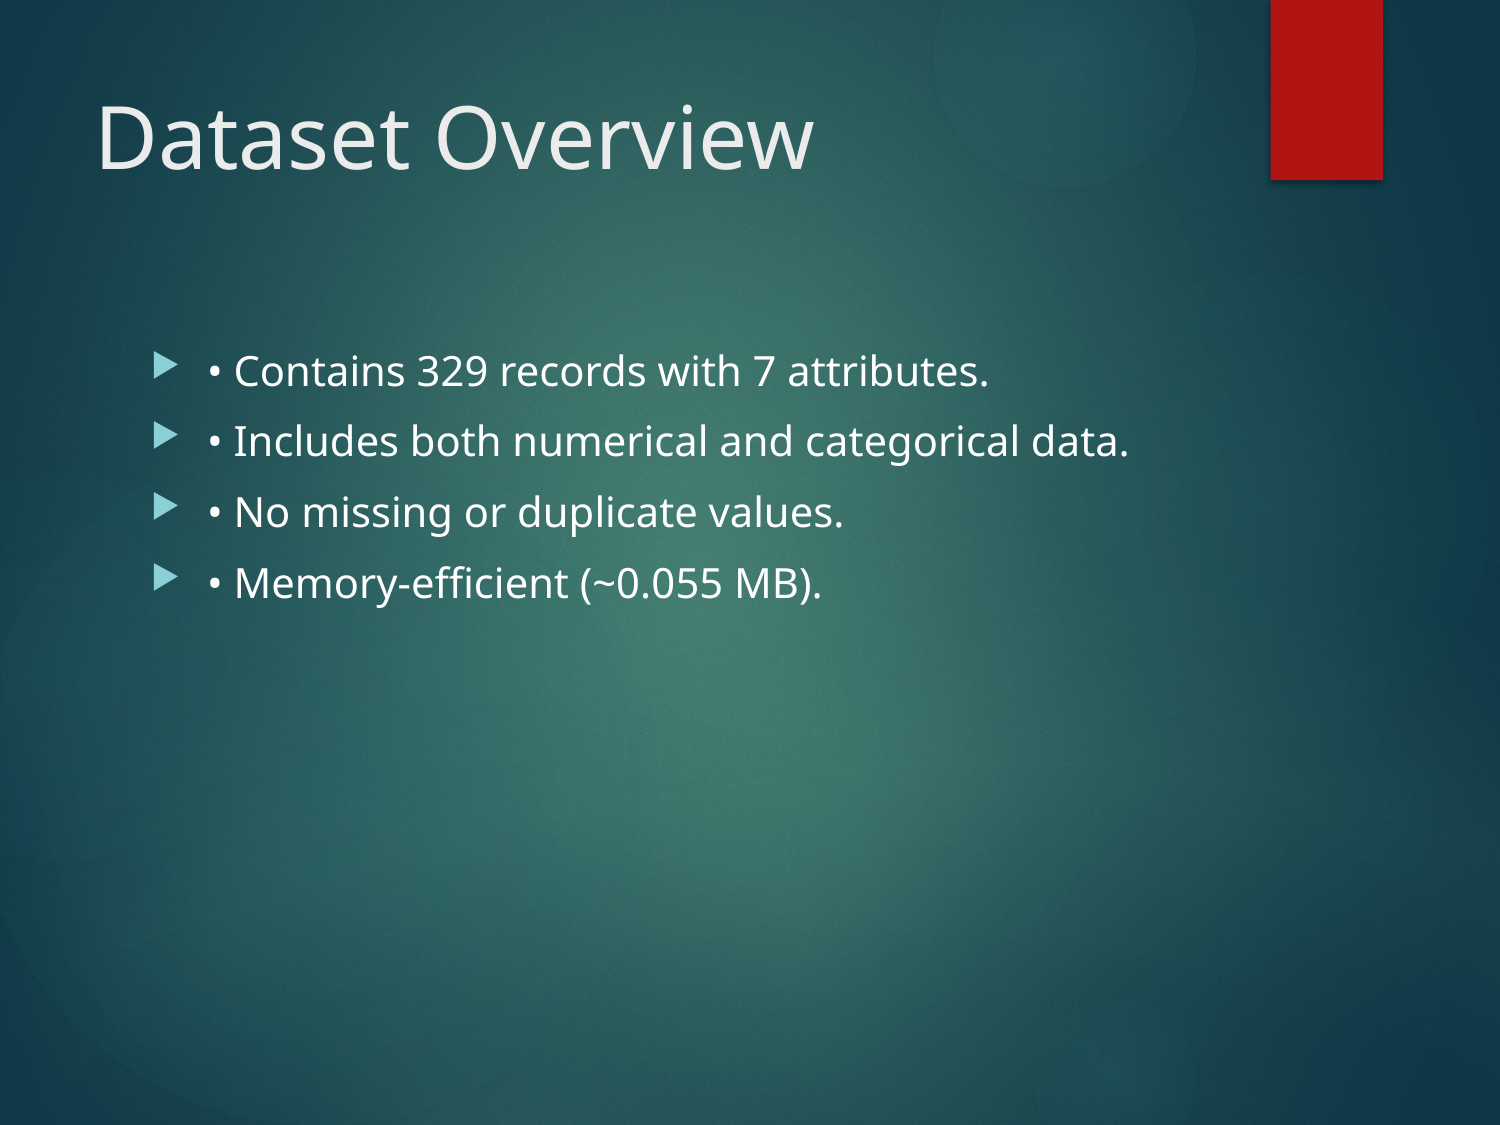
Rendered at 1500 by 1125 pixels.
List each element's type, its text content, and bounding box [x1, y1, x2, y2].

list • Contains 329 records with 7 attributes. • Includes both numerical and categorical data. • No missing or duplicate values. • Memory-efficient (~0.055 MB). [135, 336, 1237, 1025]
title Dataset Overview [79, 74, 1237, 304]
